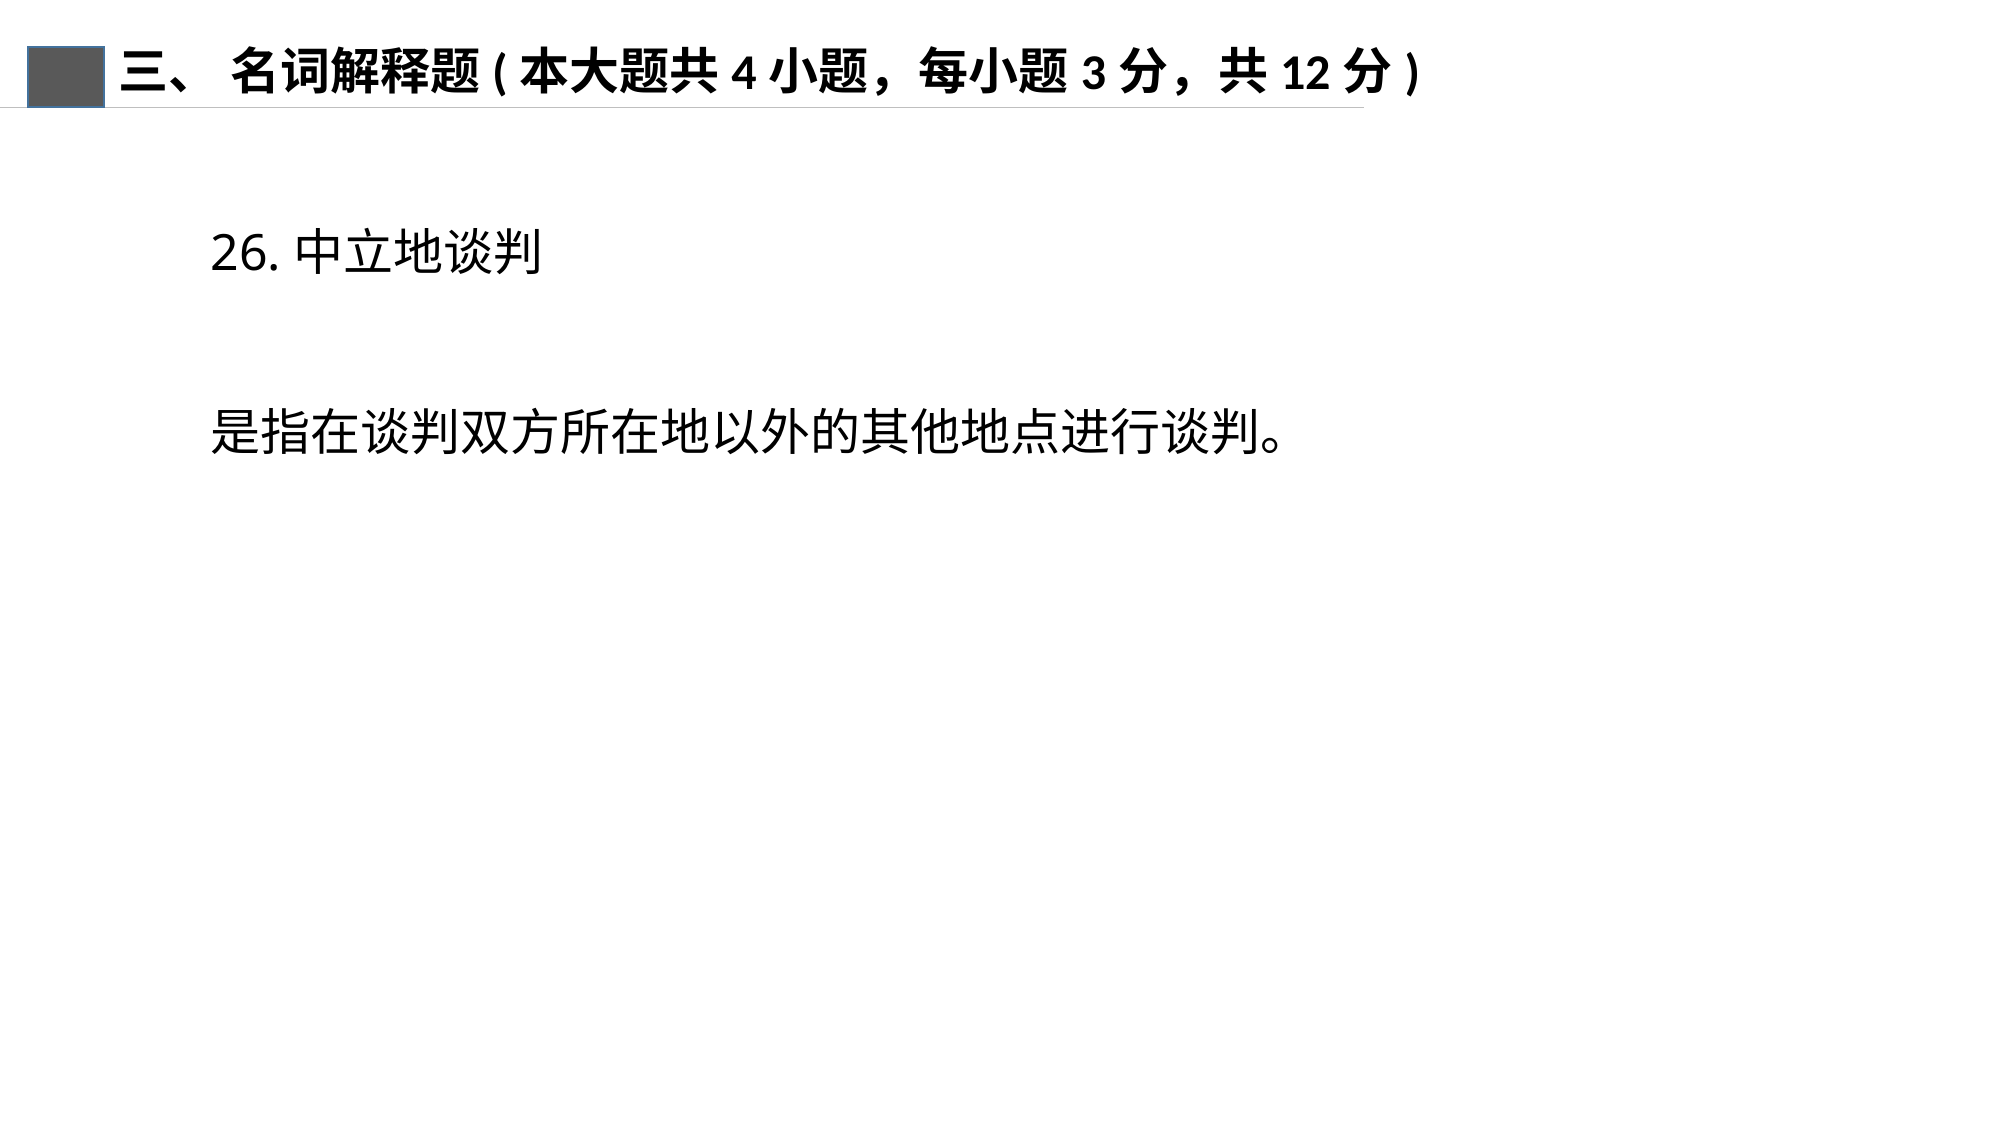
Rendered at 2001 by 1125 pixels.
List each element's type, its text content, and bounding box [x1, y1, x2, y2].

text_box 26.中立地谈判 是指在谈判双方所在地以外的其他地点进行谈判。 [195, 183, 1808, 468]
text_box [27, 46, 105, 107]
text_box 三、 名词解释题(本大题共4小题，每小题3分，共12分) [104, 31, 1454, 107]
